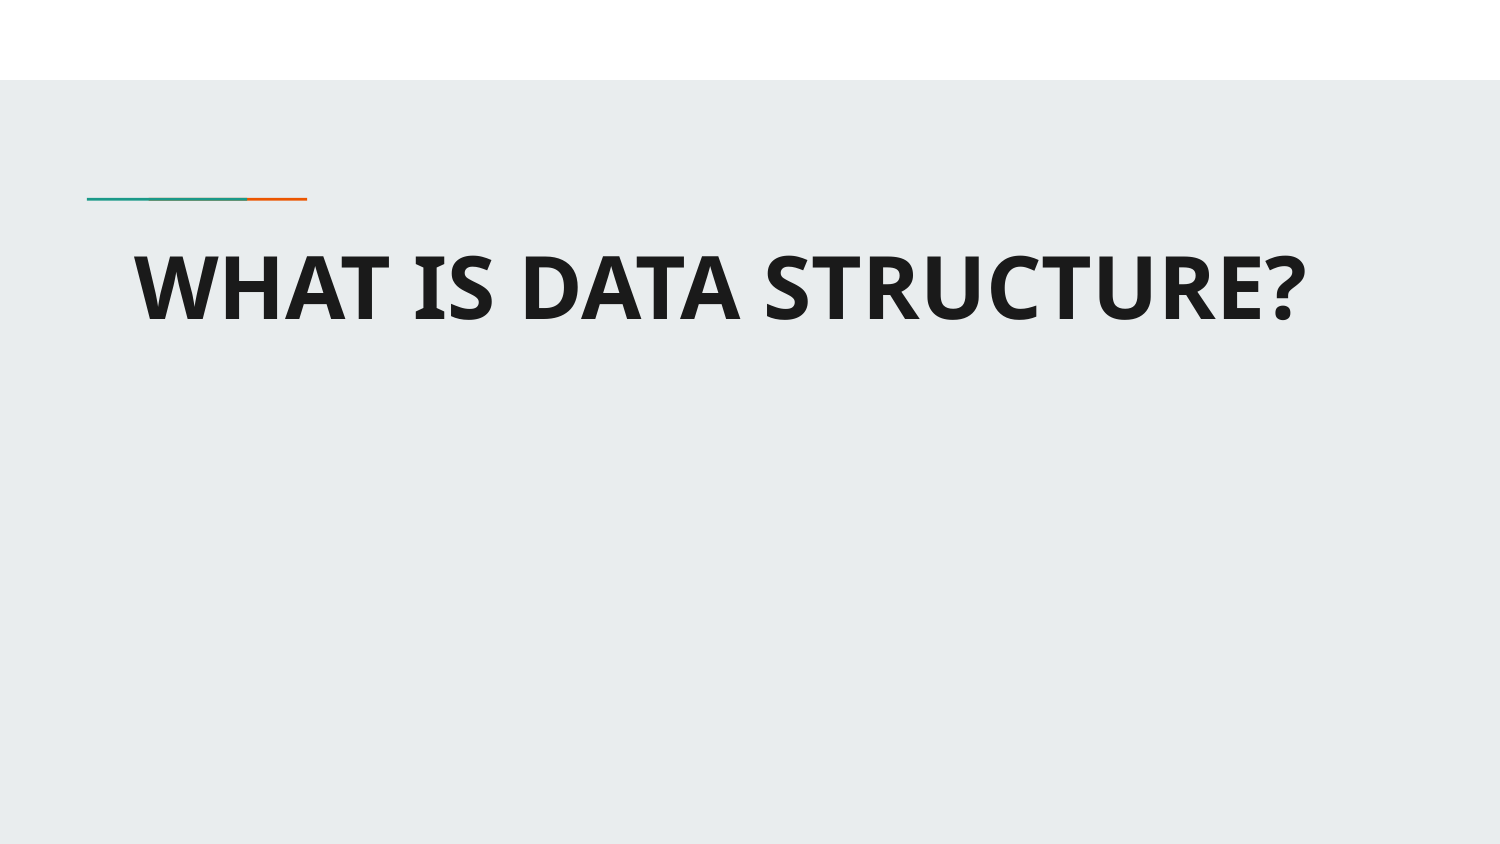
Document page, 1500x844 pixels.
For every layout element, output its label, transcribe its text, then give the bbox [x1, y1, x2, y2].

title WHAT IS DATA STRUCTURE? [119, 216, 1381, 490]
